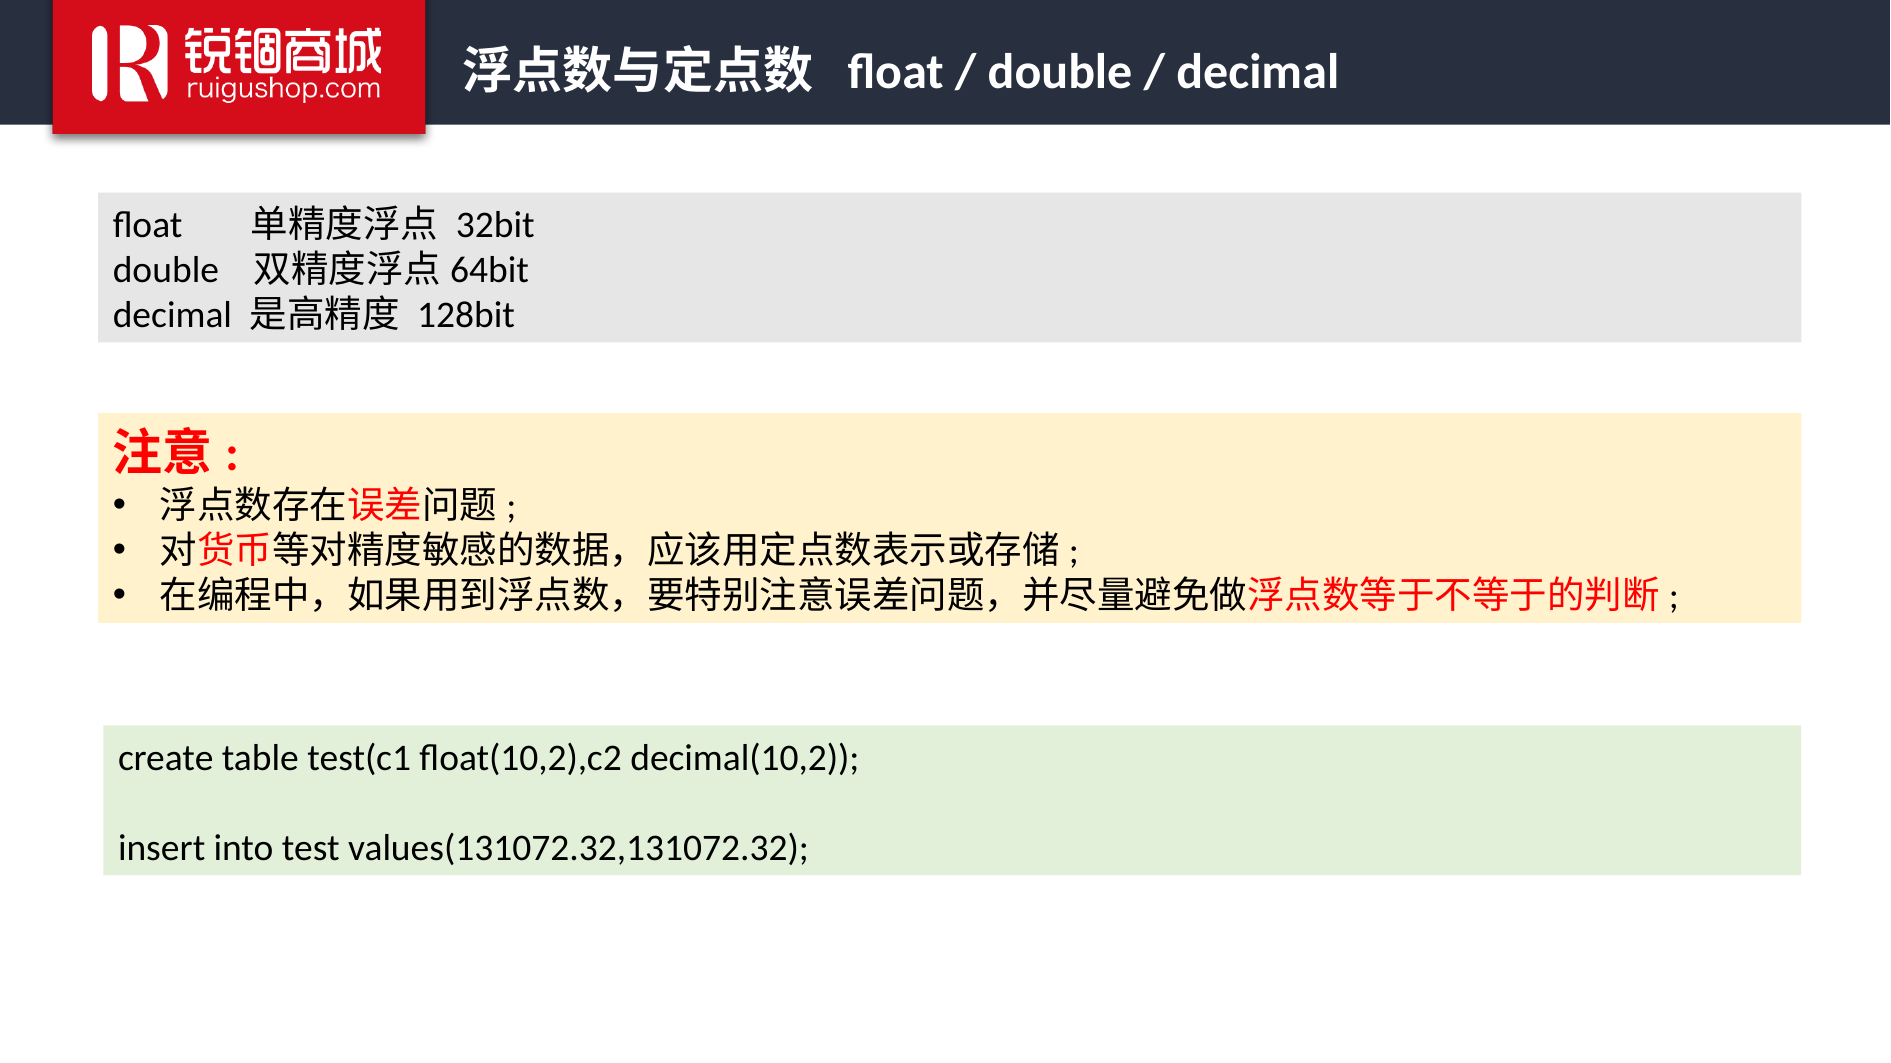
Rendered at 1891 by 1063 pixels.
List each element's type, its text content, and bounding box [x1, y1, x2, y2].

text_box 注意: 浮点数存在误差问题; 对货币等对精度敏感的数据，应该用定点数表示或存储; 在编程中，如果用到浮点数，要特别注意误差问题，并尽量避免做浮点数等于不等于的判断; [98, 413, 1802, 623]
picture [20, 0, 458, 162]
text_box float 单精度浮点 32bit double 双精度浮点64bit decimal 是高精度 128bit [98, 192, 1802, 343]
text_box 浮点数与定点数 float / double / decimal [448, 31, 1355, 106]
text_box create table test(c1 float(10,2),c2 decimal(10,2)); insert into test values(131072.32,131072.32); [103, 725, 1802, 876]
